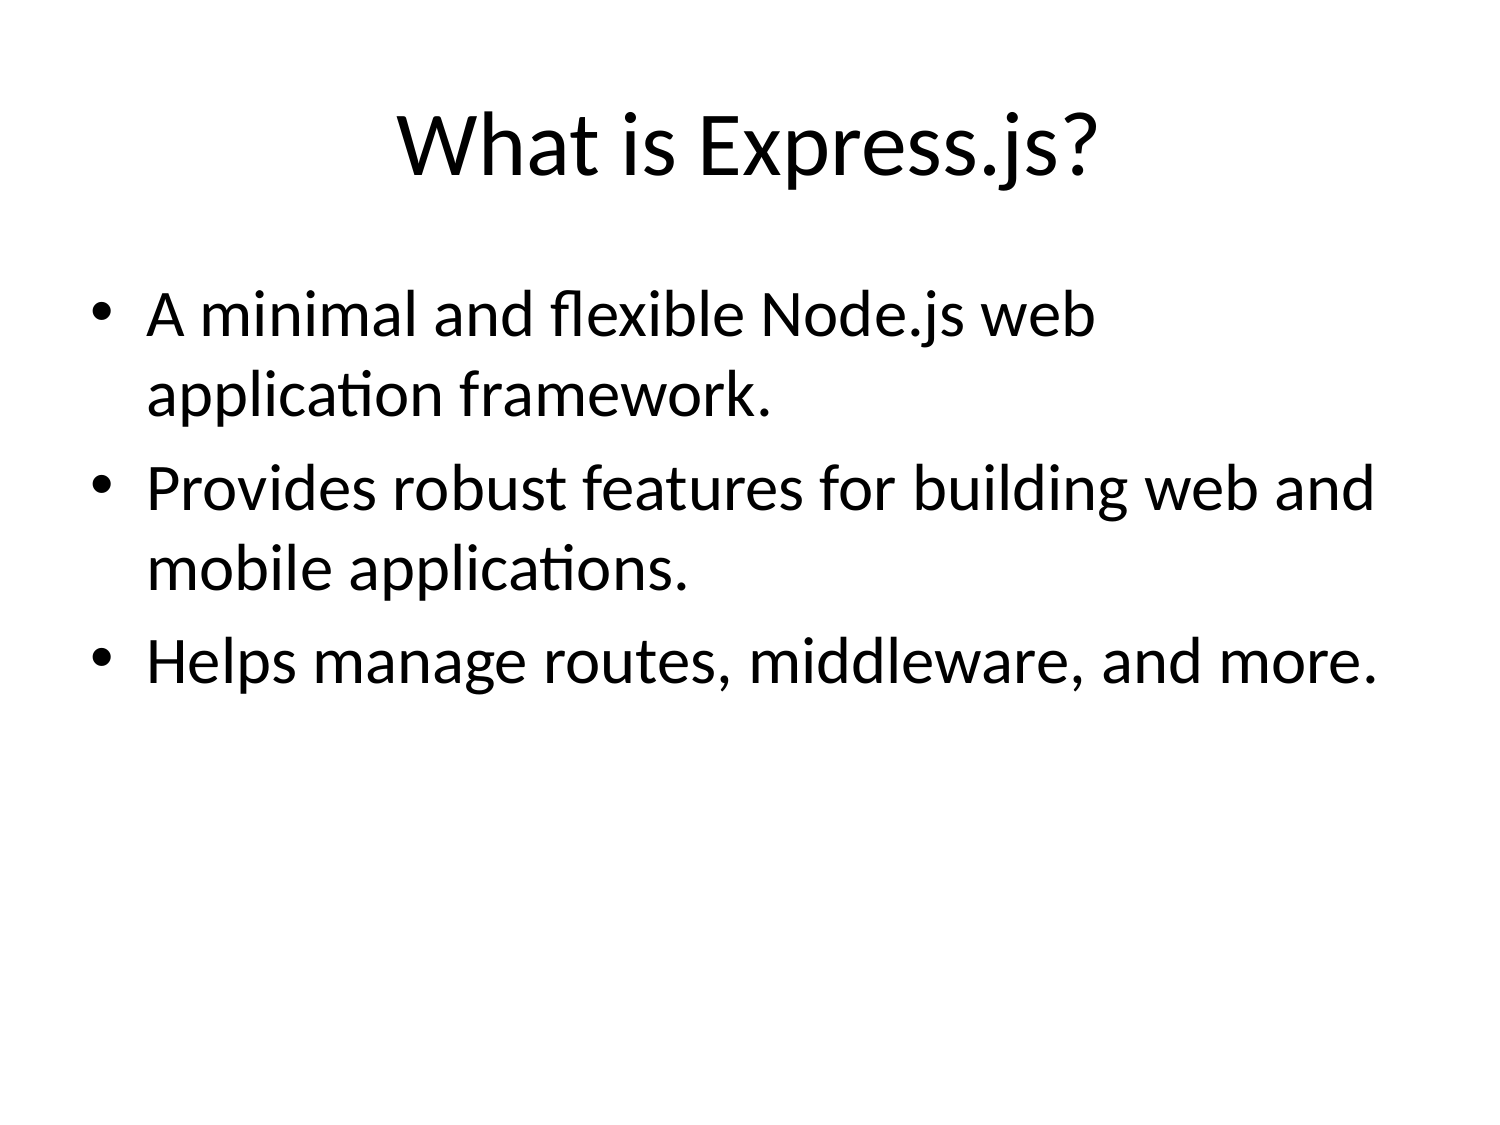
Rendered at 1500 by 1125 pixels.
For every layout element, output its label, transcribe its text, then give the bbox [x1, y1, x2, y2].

list A minimal and flexible Node.js web application framework. Provides robust features for building web and mobile applications. Helps manage routes, middleware, and more. [75, 262, 1425, 1005]
title What is Express.js? [75, 45, 1425, 233]
